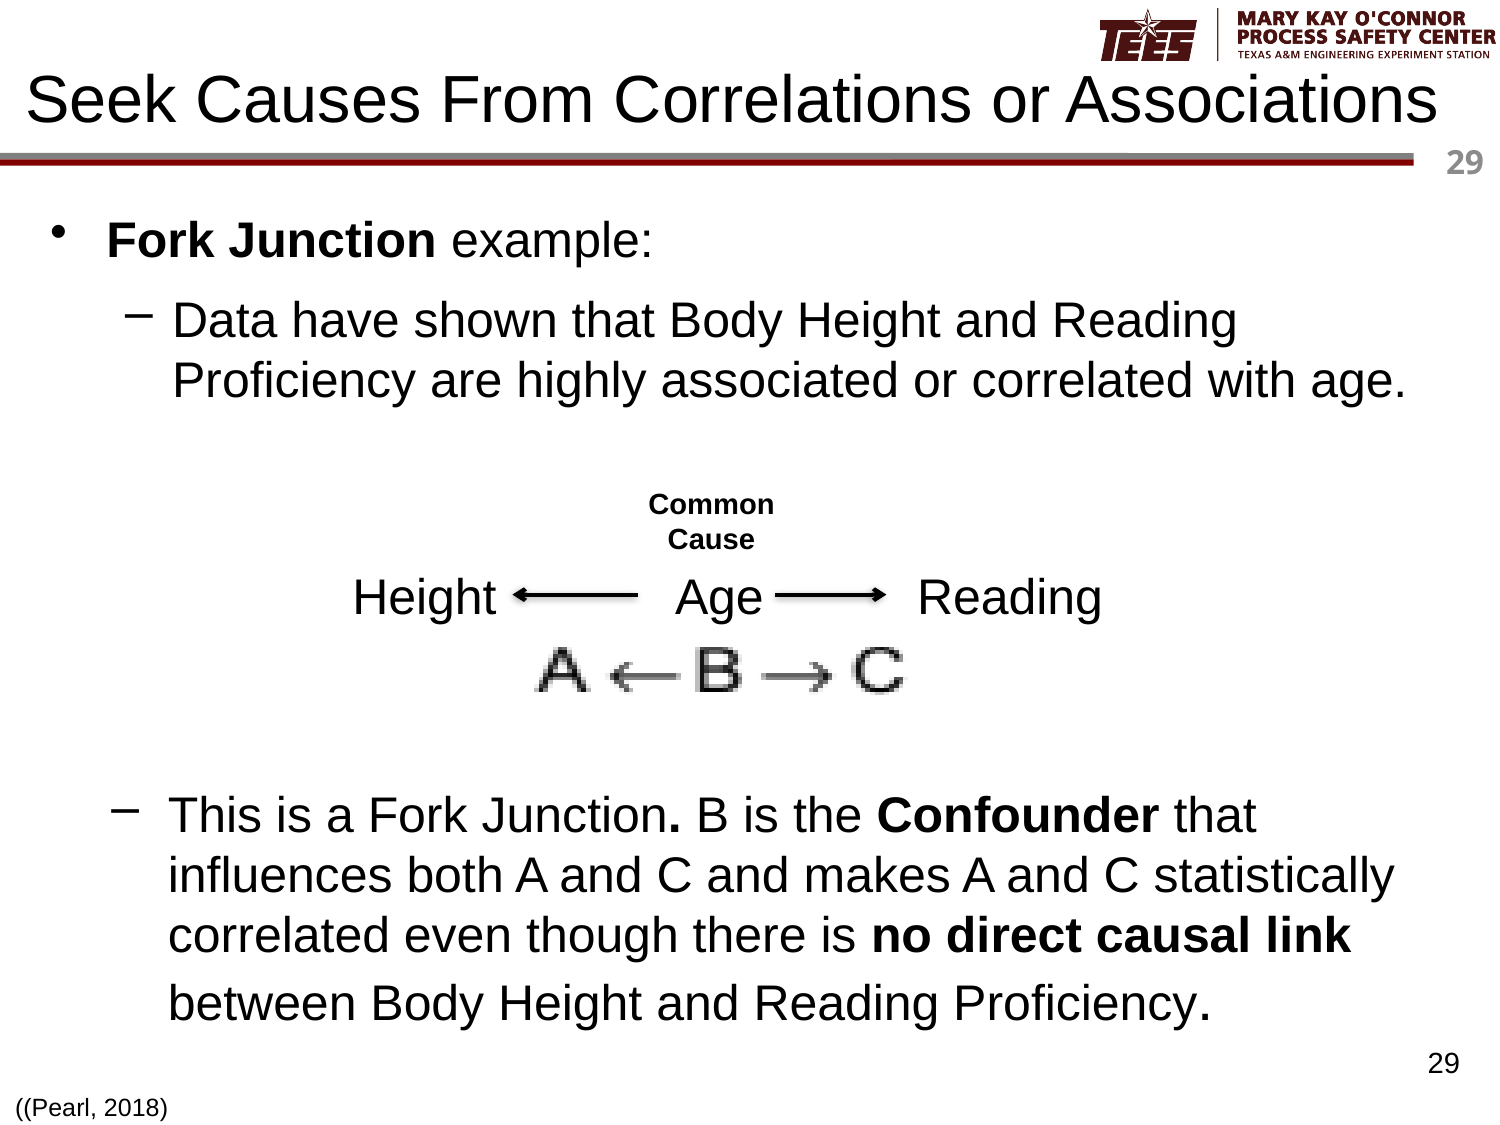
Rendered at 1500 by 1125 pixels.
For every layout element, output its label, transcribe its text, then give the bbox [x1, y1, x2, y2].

list Fork Junction example: Data have shown that Body Height and Reading Proficiency are highly associated or correlated with age. [35, 200, 1448, 510]
text_box Height Age Reading [337, 556, 1500, 632]
title Seek Causes From Correlations or Associations [10, 58, 1500, 134]
text_box ((Pearl, 2018) [0, 1084, 184, 1125]
picture [524, 636, 909, 701]
slide_number 29 [1125, 1037, 1475, 1116]
text_box Common Cause [611, 477, 812, 556]
picture [1100, 8, 1496, 58]
text_box This is a Fork Junction. B is the Confounder that influences both A and C and makes A and C statistically correlated even though there is no direct causal link between Body Height and Reading Proficiency. [0, 774, 1448, 1040]
